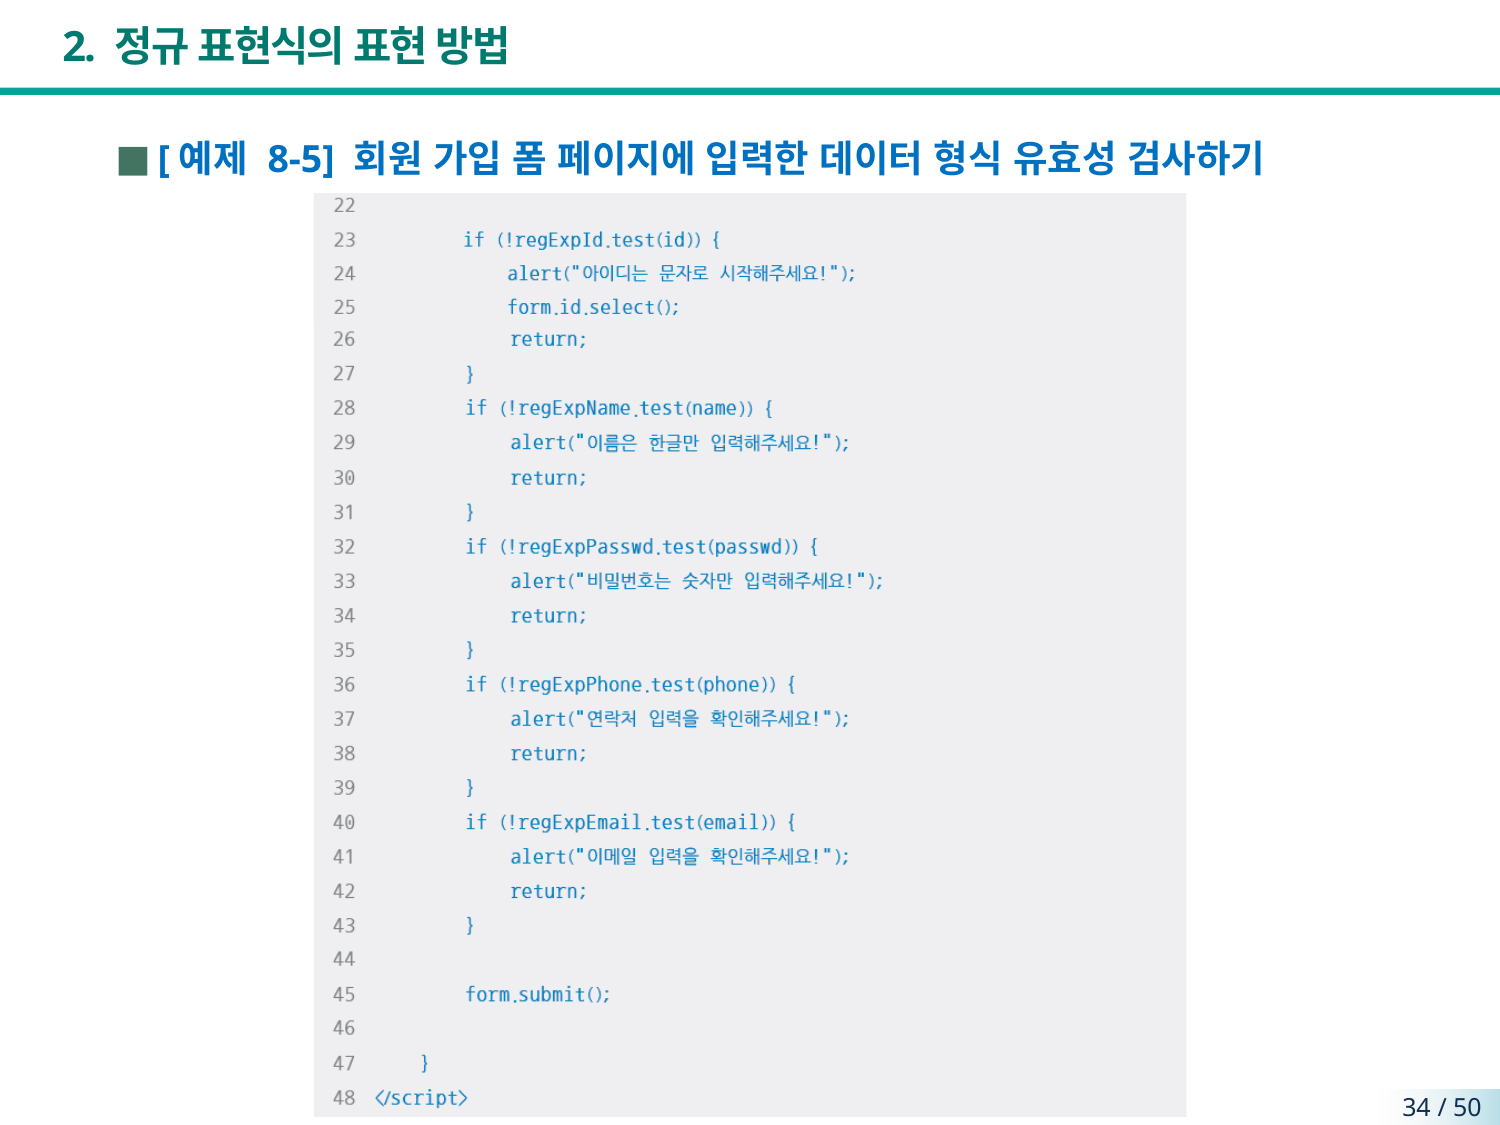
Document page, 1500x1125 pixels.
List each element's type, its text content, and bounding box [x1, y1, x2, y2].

list [예제 8-5] 회원 가입 폼 페이지에 입력한 데이터 형식 유효성 검사하기 [100, 127, 1459, 1050]
title 2. 정규 표현식의 표현 방법 [47, 5, 1325, 84]
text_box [313, 193, 1187, 1117]
